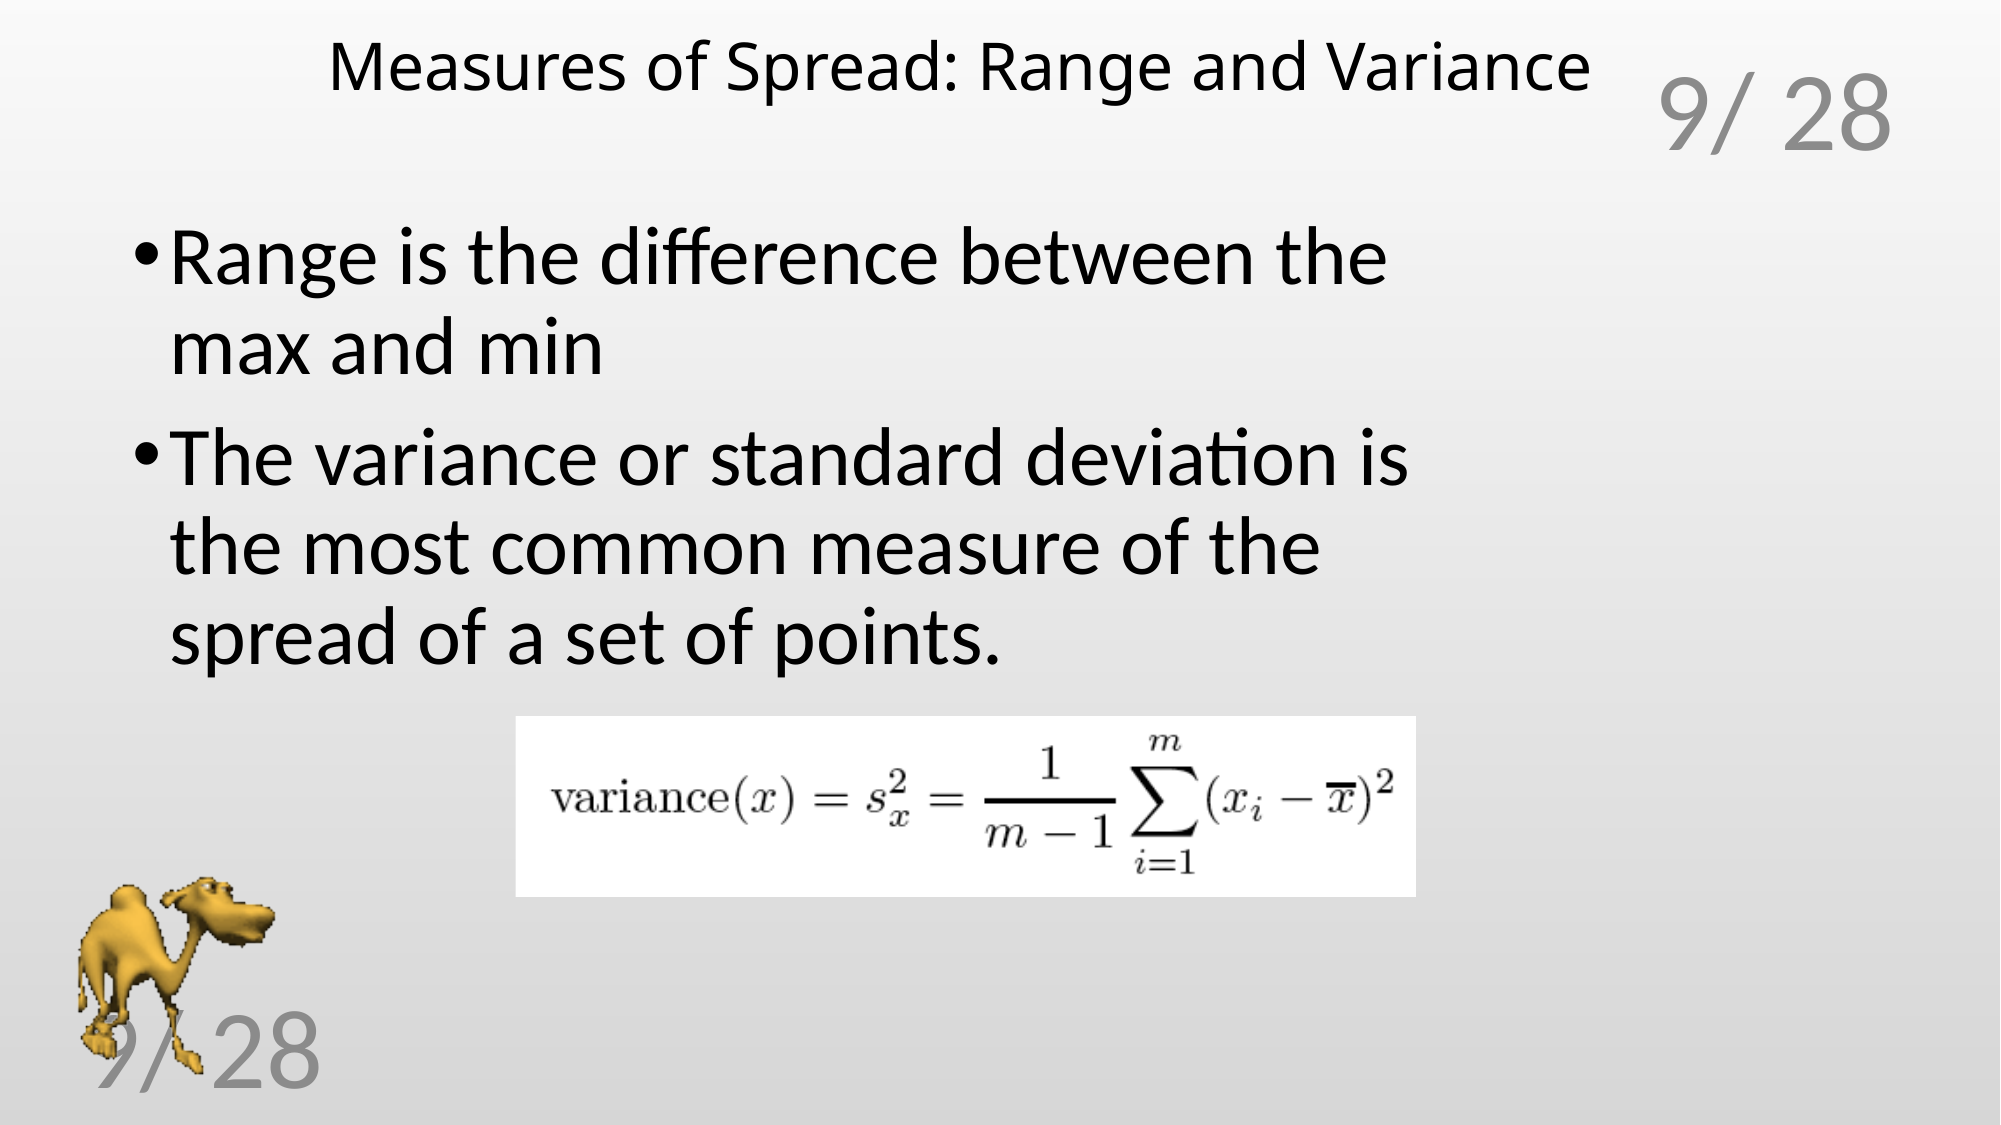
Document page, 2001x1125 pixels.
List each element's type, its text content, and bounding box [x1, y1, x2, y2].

slide_number 9/ 28 [1459, 75, 1910, 136]
list Range is the difference between the max and min The variance or standard deviation is the most common measure of the spread of a set of points. [117, 204, 1544, 1055]
picture [44, 865, 291, 1088]
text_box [515, 716, 1416, 897]
title Measures of Spread: Range and Variance [312, 24, 1725, 113]
